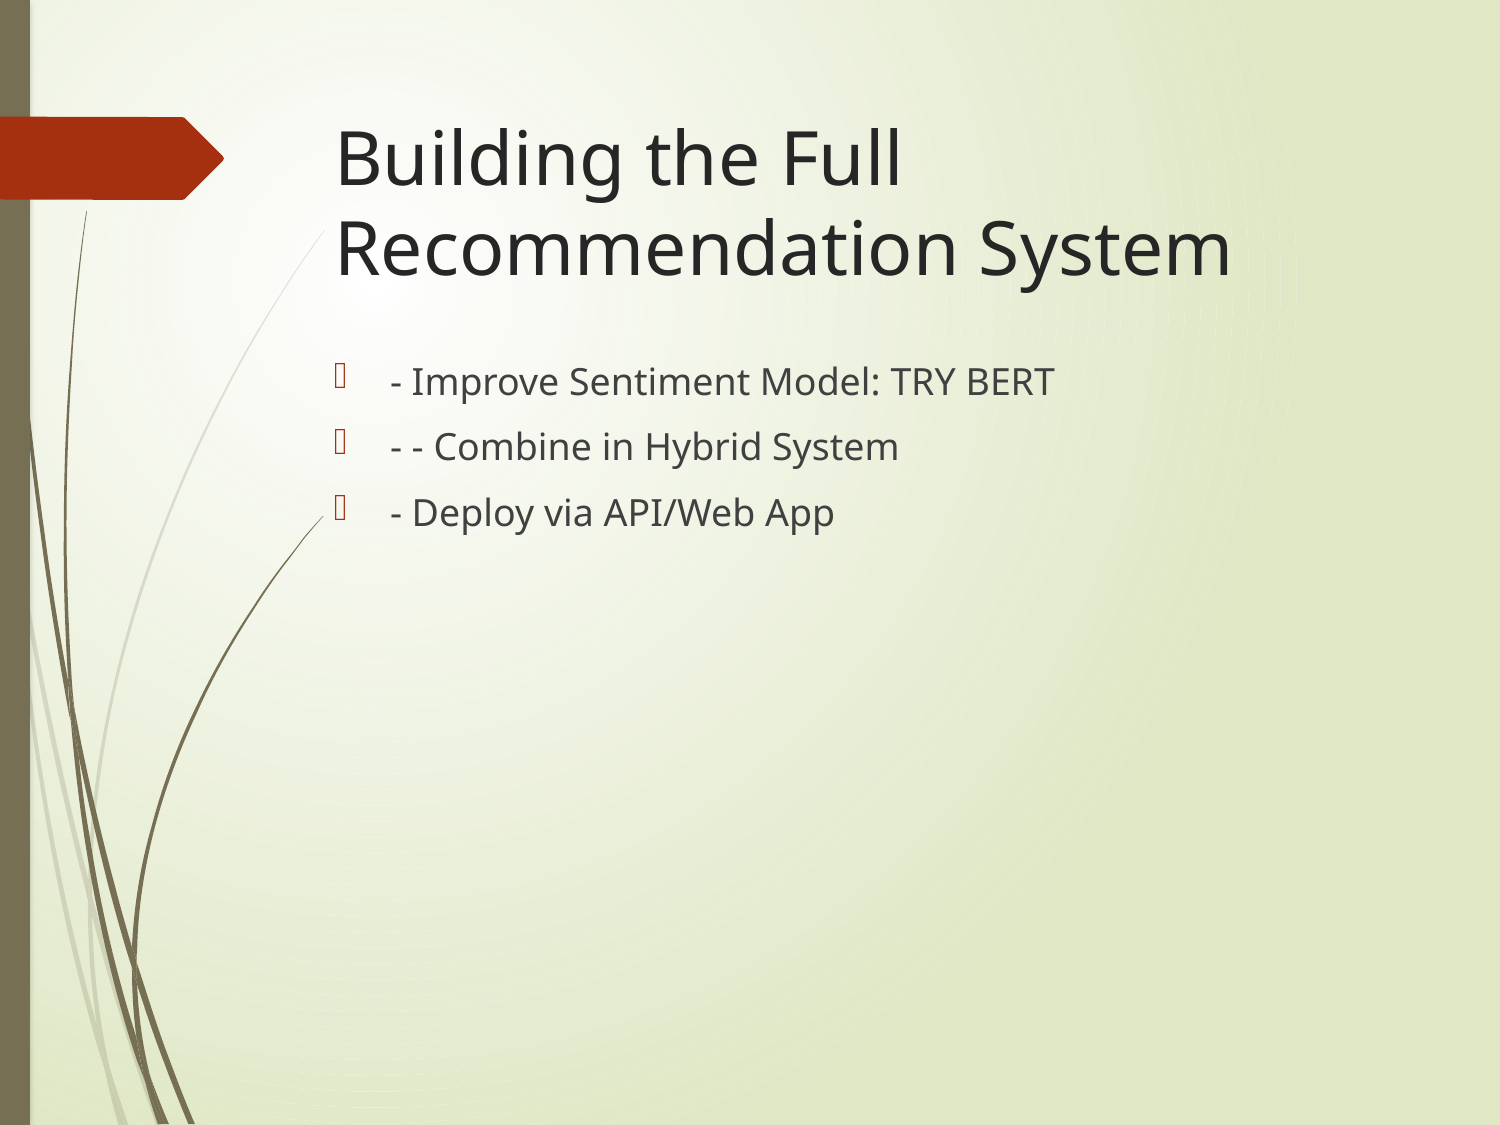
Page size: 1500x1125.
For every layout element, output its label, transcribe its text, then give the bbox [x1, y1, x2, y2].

title Building the Full Recommendation System [319, 102, 1400, 313]
list - Improve Sentiment Model: TRY BERT - - Combine in Hybrid System - Deploy via API/Web App [318, 350, 1400, 970]
